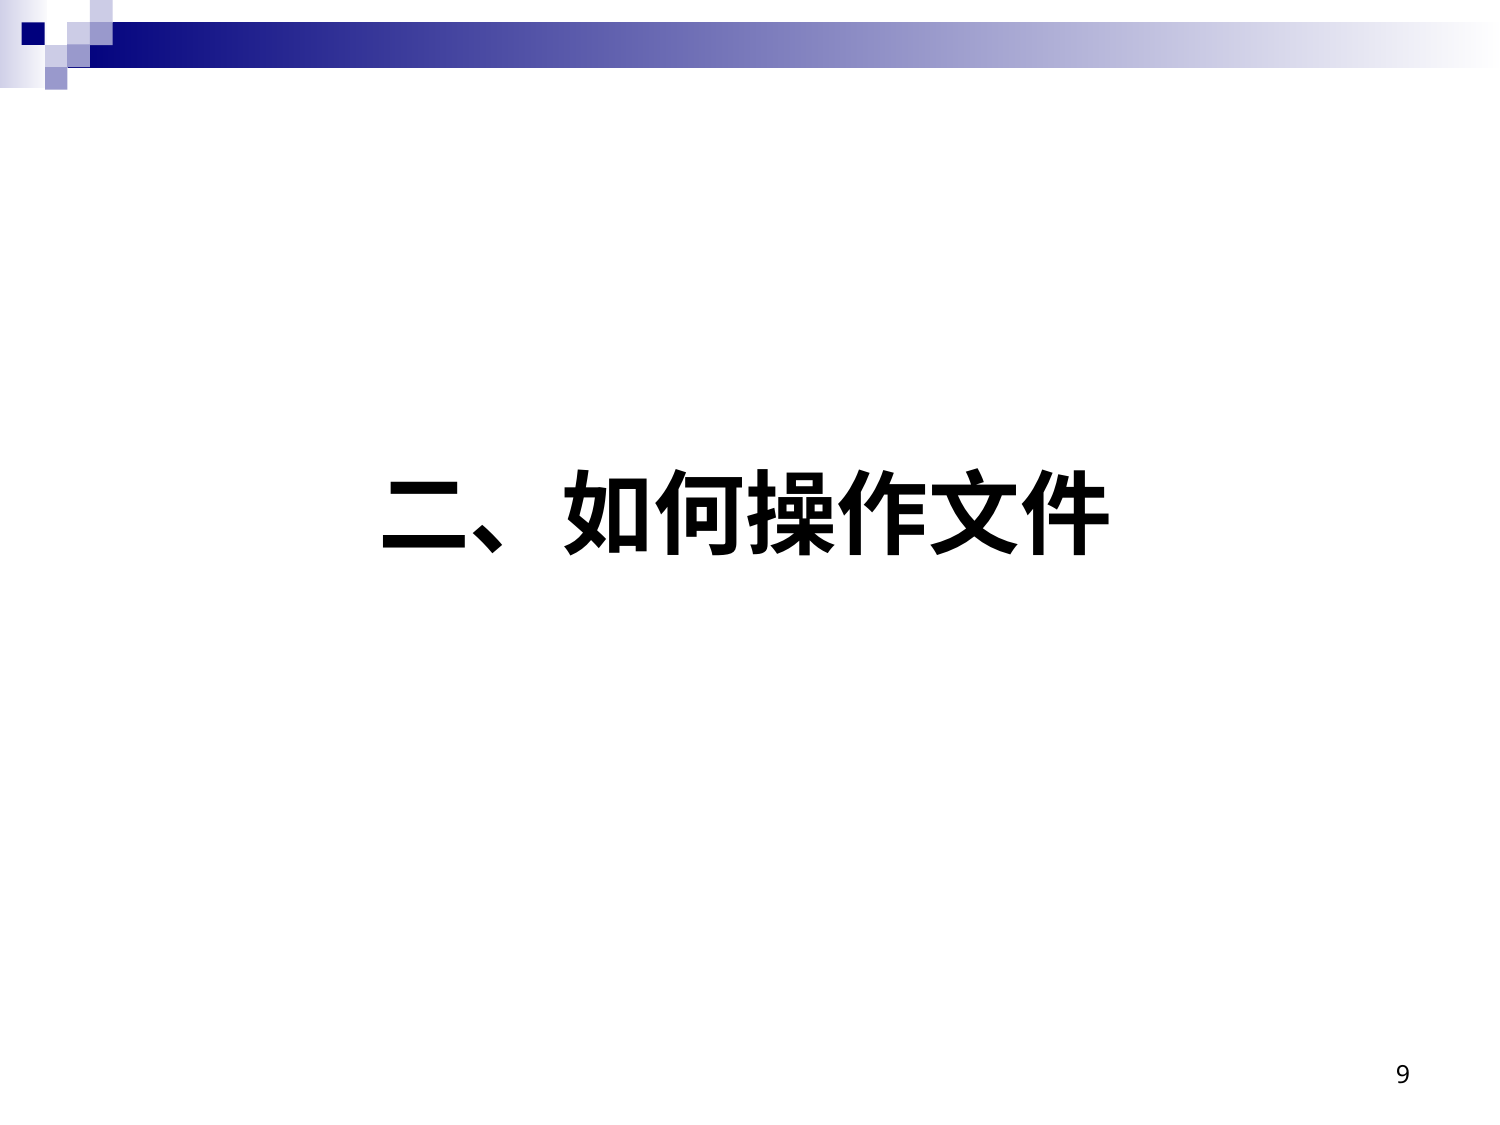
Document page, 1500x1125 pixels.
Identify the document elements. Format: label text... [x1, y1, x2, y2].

slide_number 9 [1074, 1025, 1425, 1100]
title 二、如何操作文件 [70, 398, 1421, 624]
